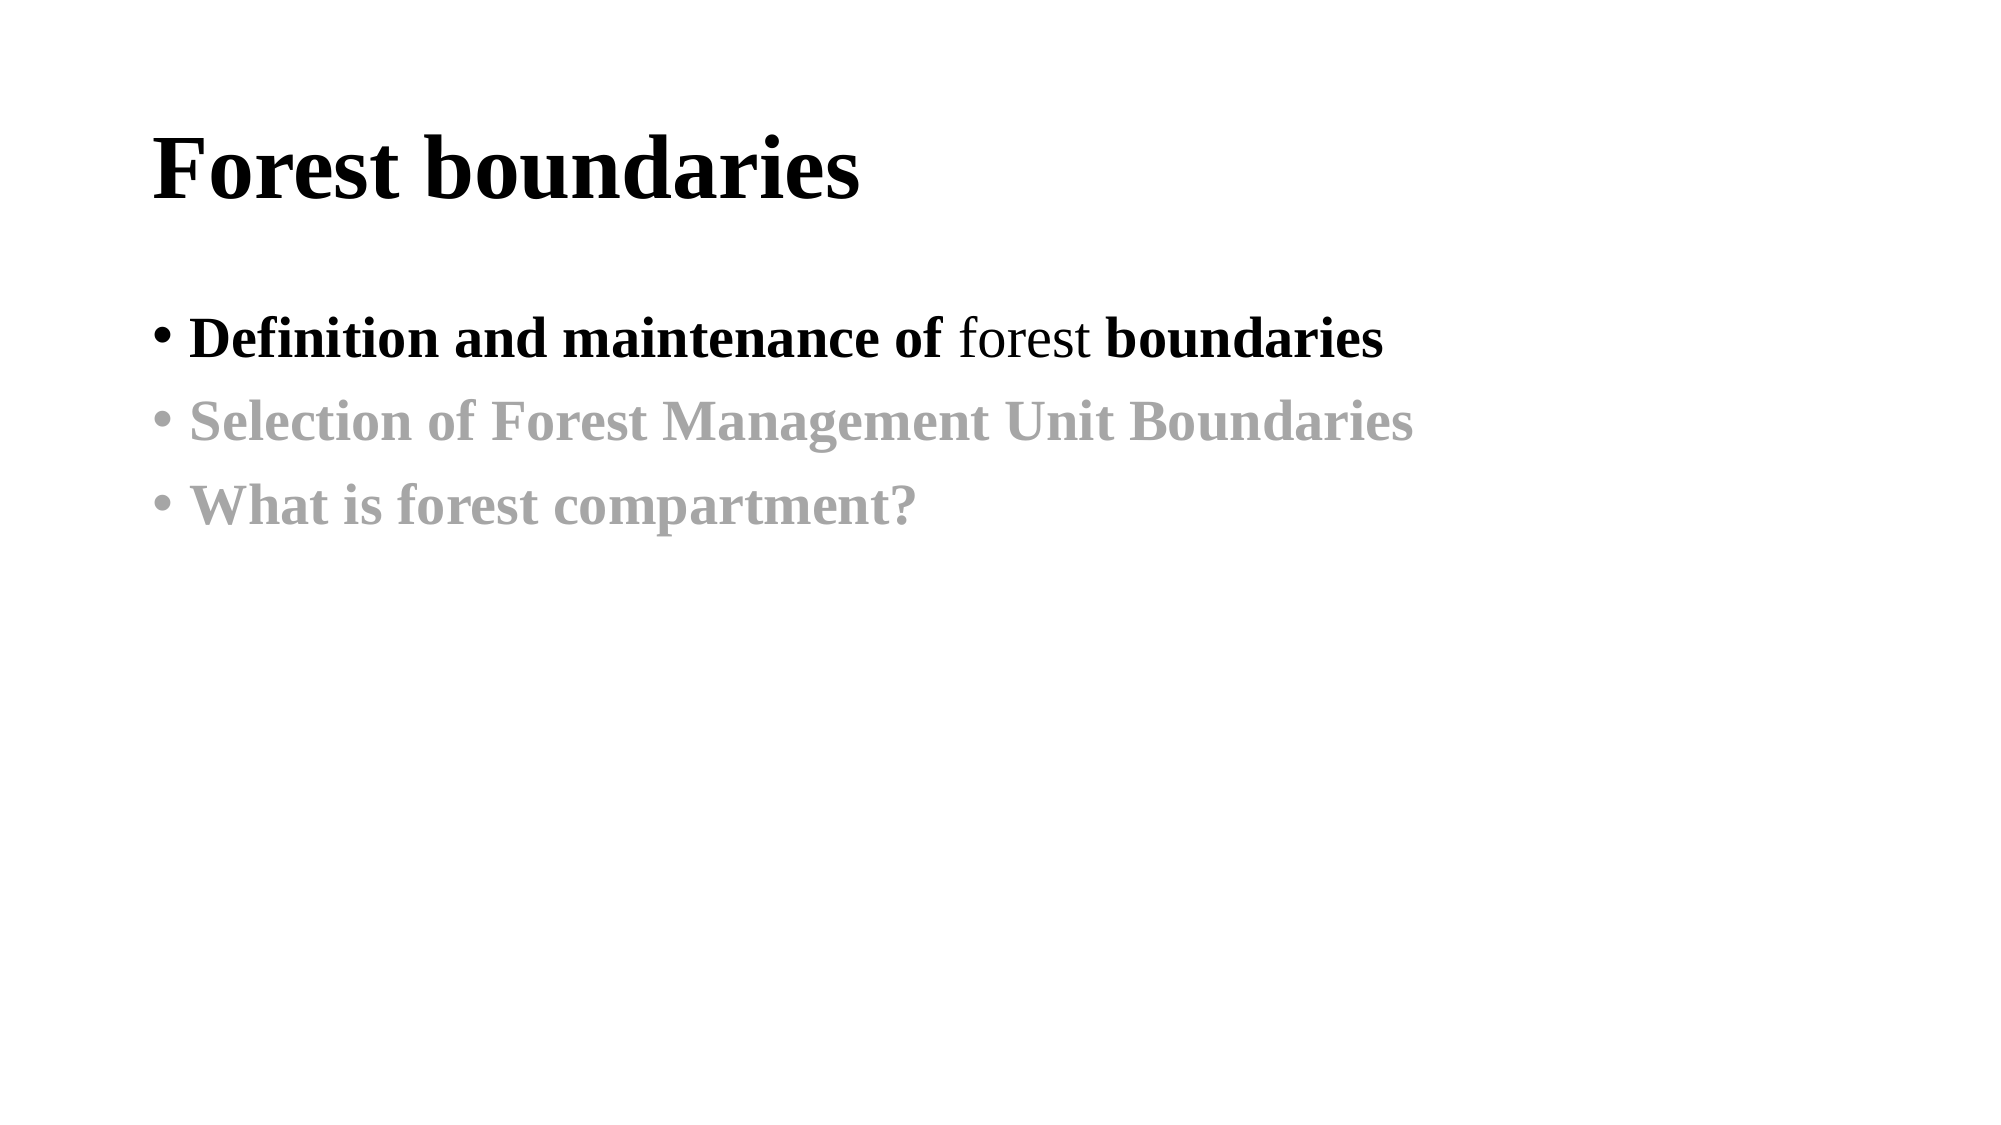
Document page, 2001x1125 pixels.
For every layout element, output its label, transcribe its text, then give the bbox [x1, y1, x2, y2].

list Definition and maintenance of forest boundaries Selection of Forest Management Unit Boundaries What is forest compartment? [137, 299, 1863, 1014]
title Forest boundaries [137, 59, 1863, 278]
